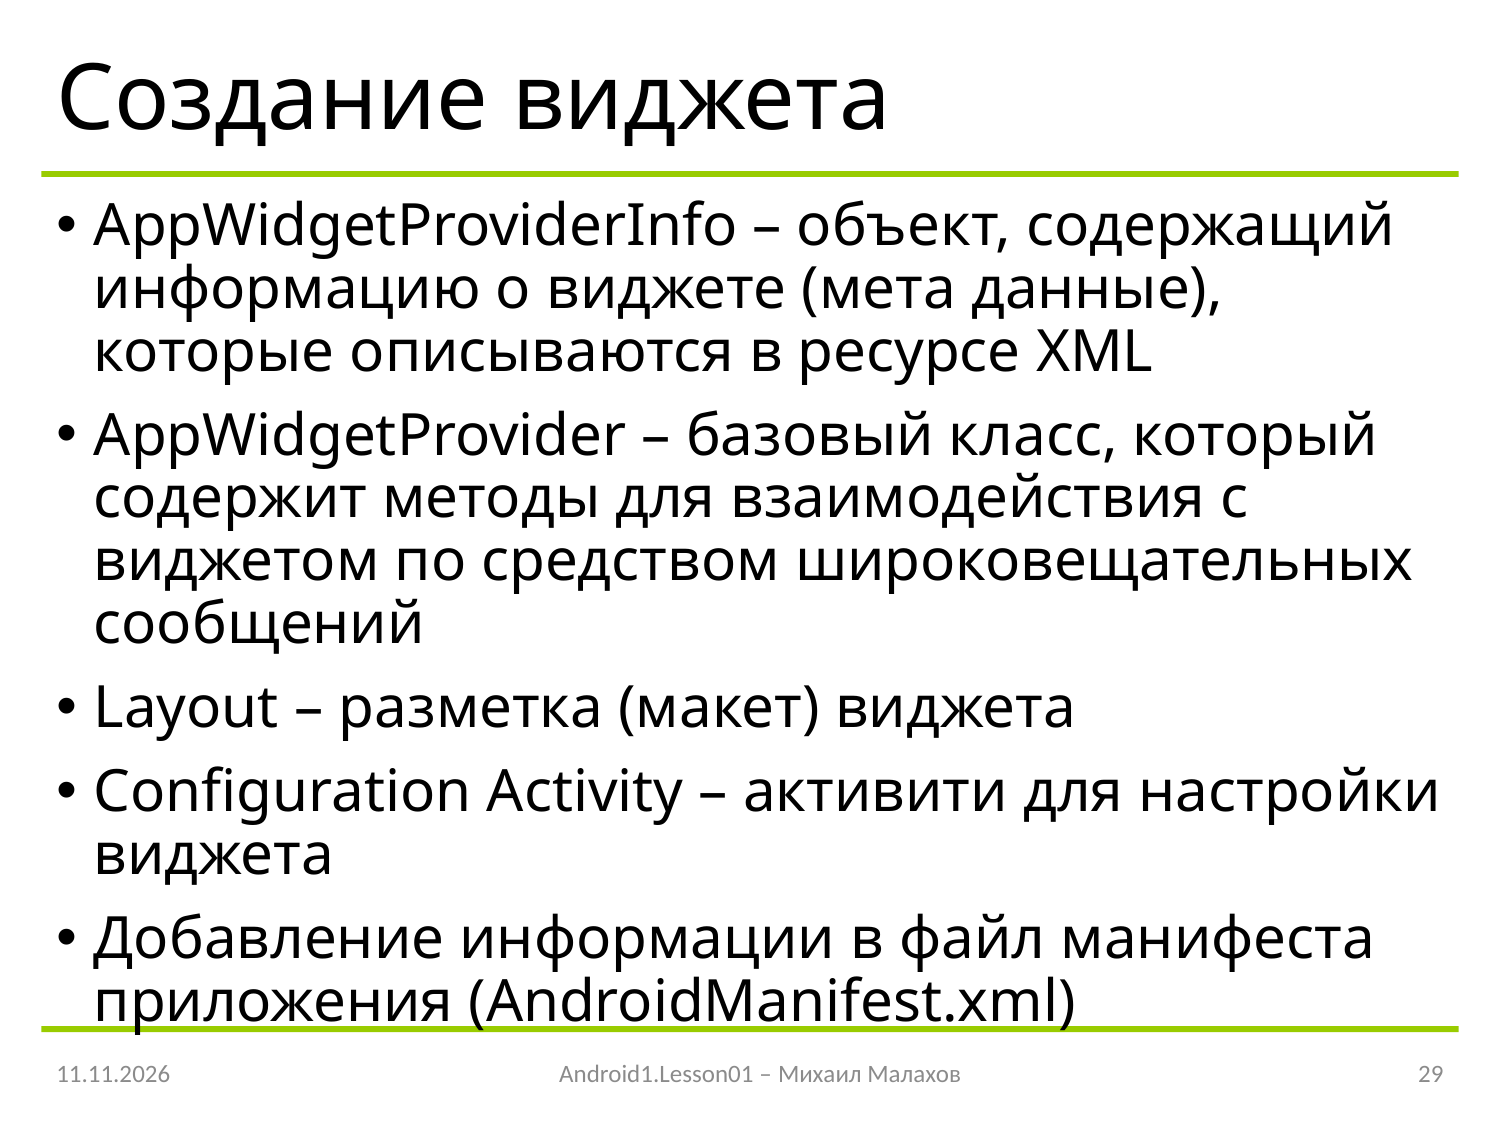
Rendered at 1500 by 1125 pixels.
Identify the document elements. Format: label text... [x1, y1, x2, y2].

title Создание виджета [41, 40, 1459, 159]
footer Android1.Lesson01 – Михаил Малахов [247, 1042, 1273, 1103]
list AppWidgetProviderInfo – объект, содержащий информацию о виджете (мета данные), которые описываются в ресурсе XML AppWidgetProvider – базовый класс, который содержит методы для взаимодействия с виджетом по средством широковещательных сообщений Layout – разметка (макет) виджета Configuration Activity – активити для настройки виджета Добавление информации в файл манифеста приложения (AndroidManifest.xml) [41, 187, 1459, 1014]
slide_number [41, 1042, 247, 1103]
slide_number 29 [1273, 1042, 1459, 1103]
